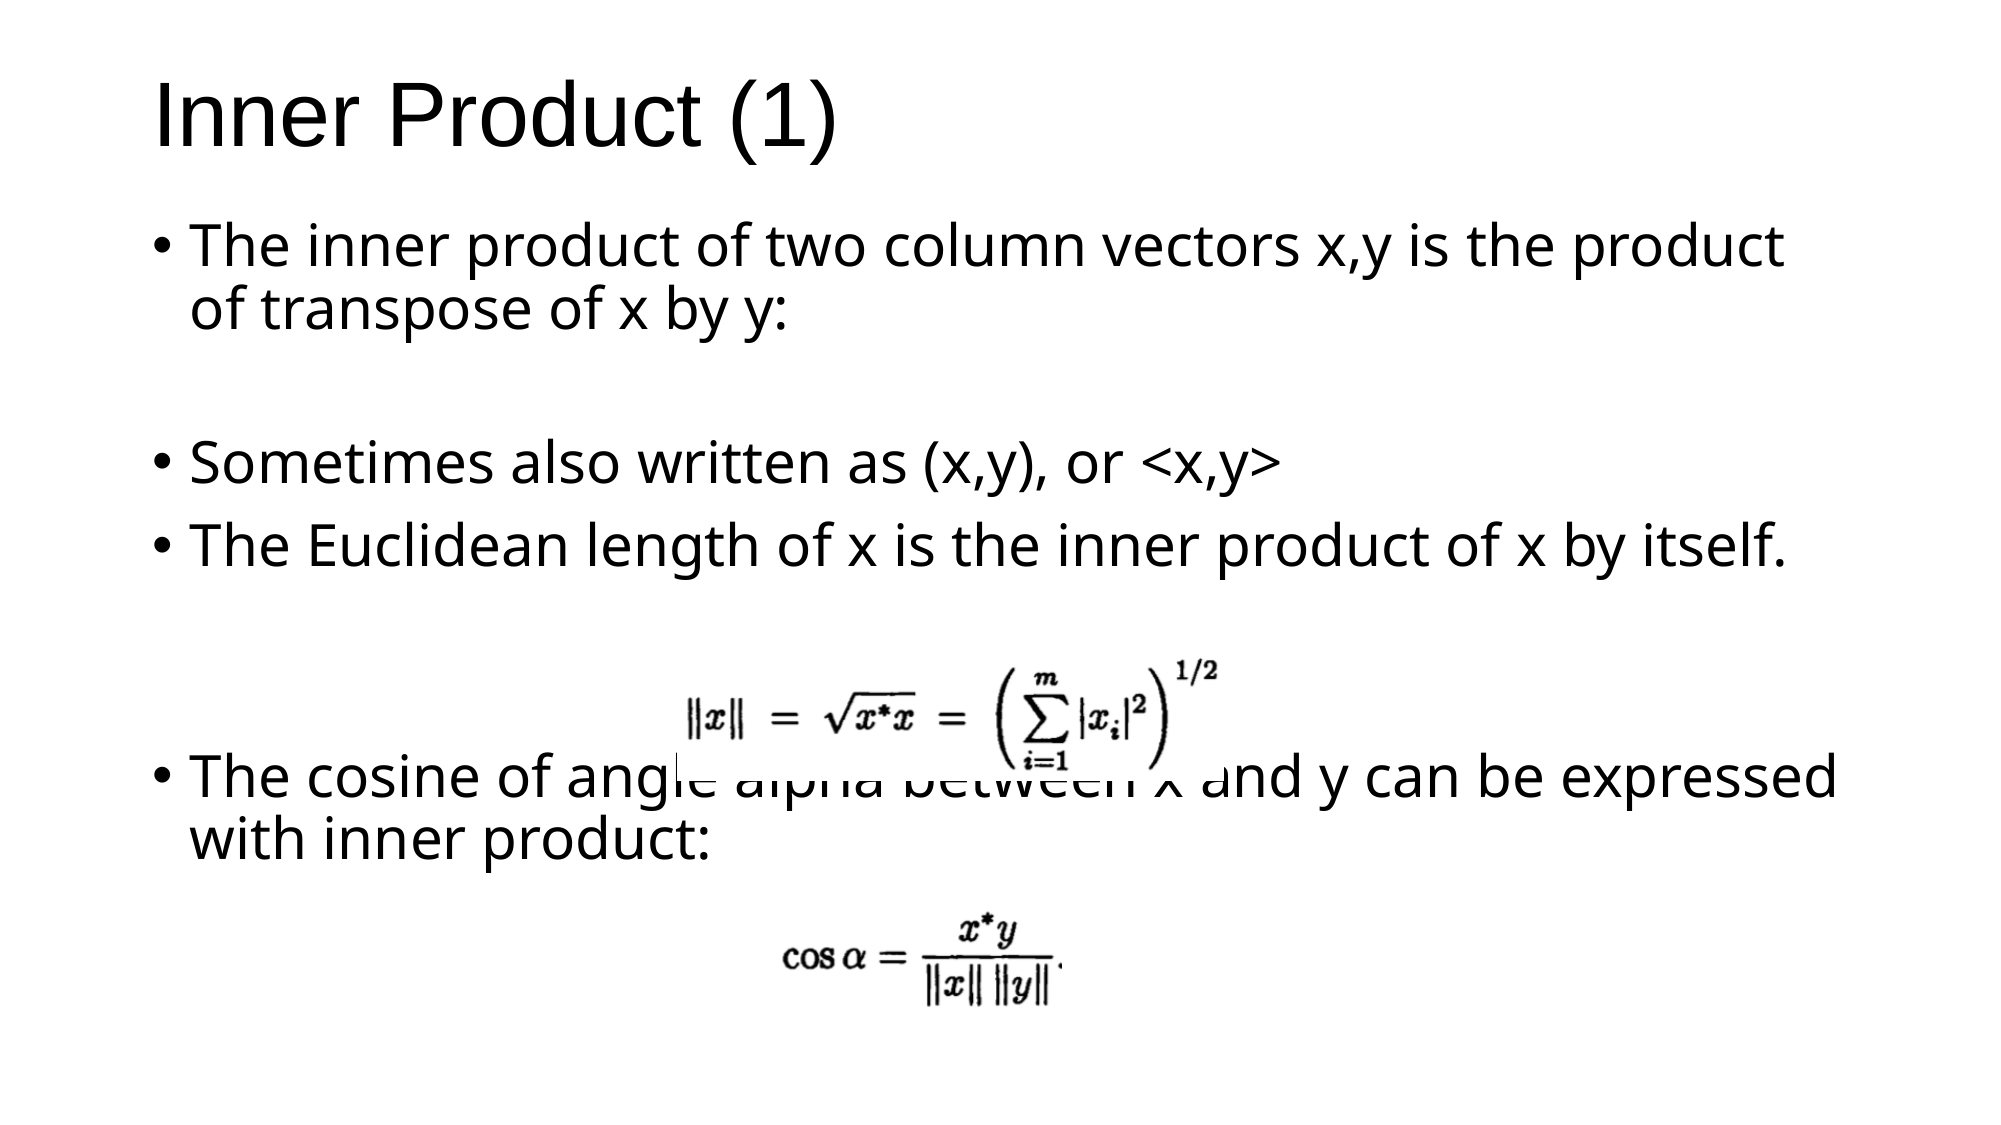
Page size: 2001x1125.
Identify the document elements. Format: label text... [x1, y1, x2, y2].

picture [677, 634, 1224, 781]
picture [771, 898, 1062, 1014]
title Inner Product (1) [137, 59, 1863, 175]
